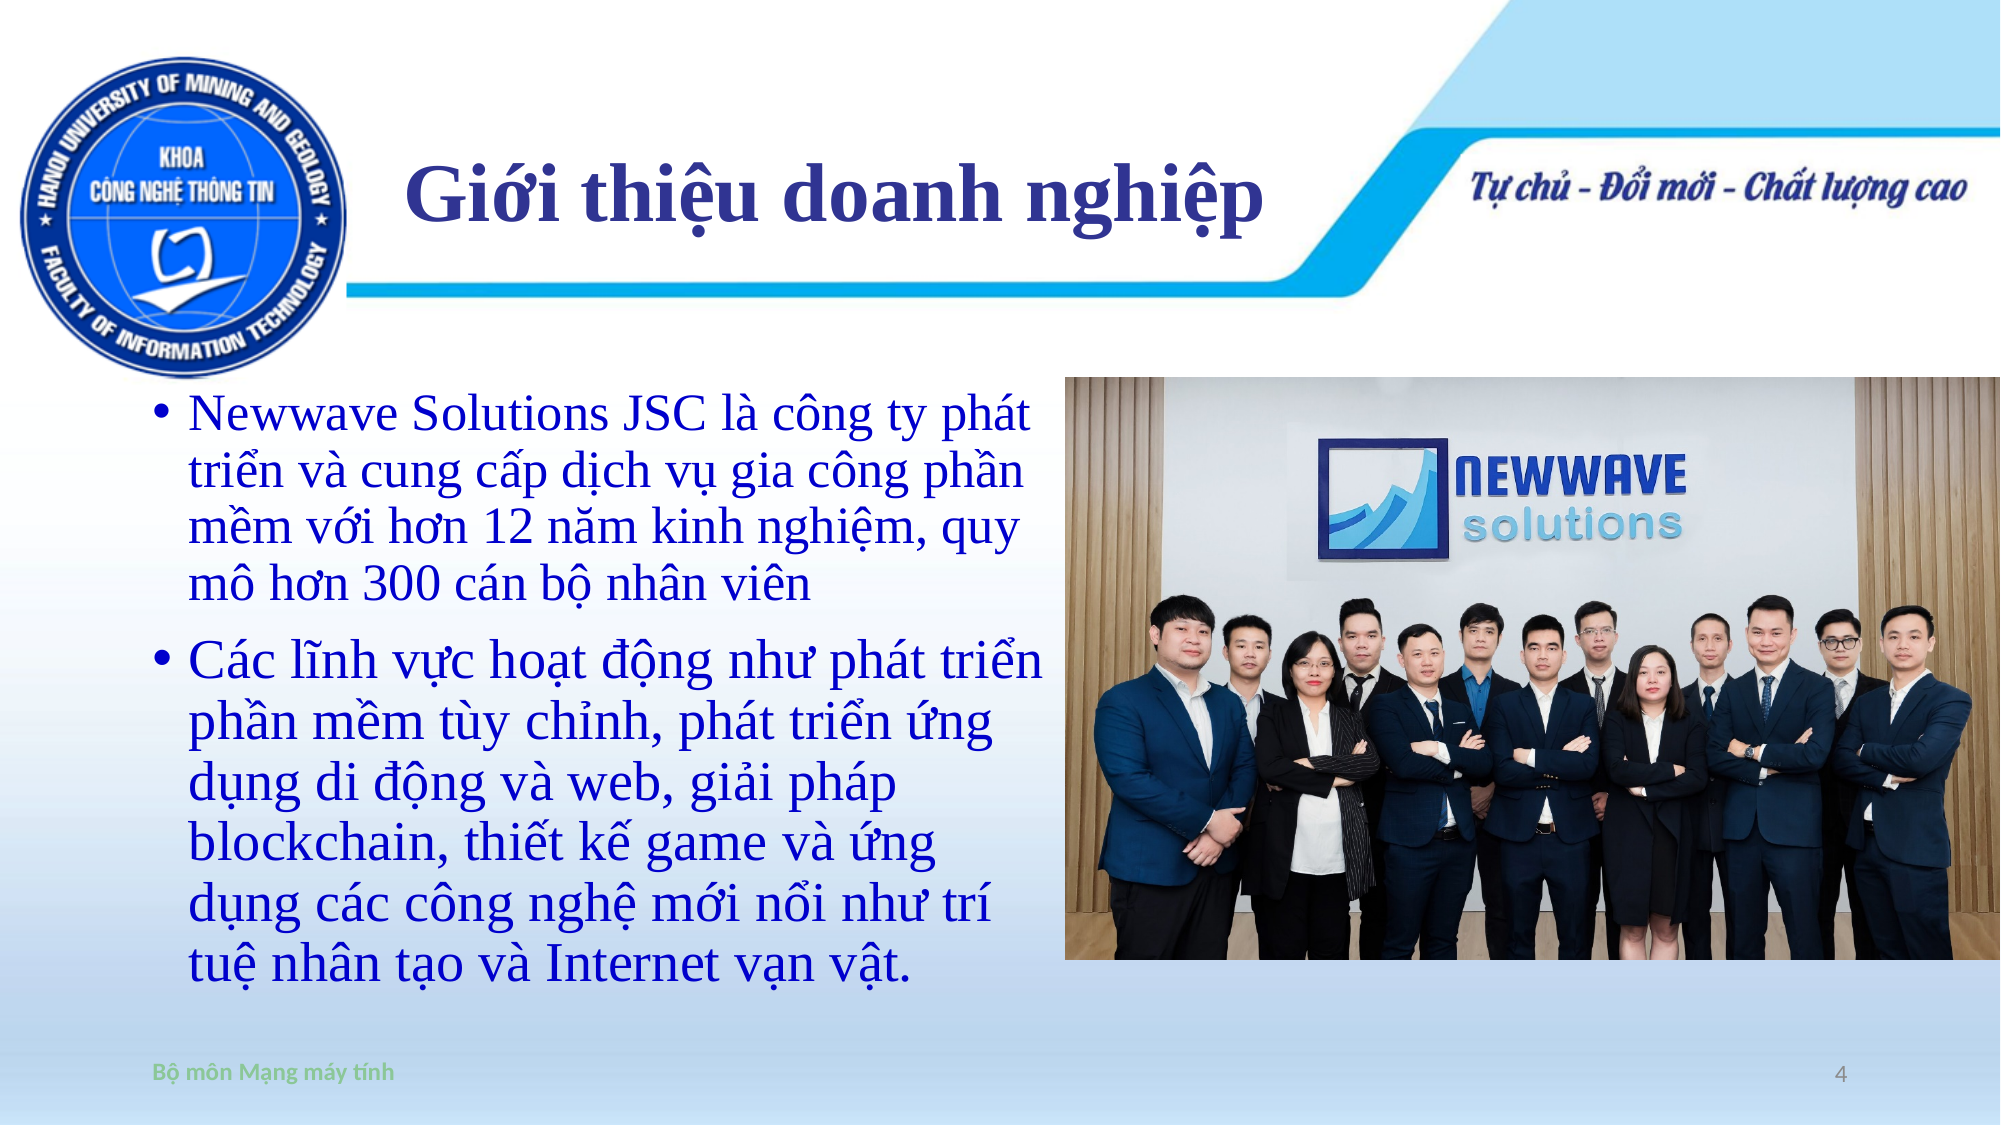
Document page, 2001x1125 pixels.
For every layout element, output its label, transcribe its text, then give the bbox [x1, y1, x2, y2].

slide_number 4 [1412, 1042, 1863, 1103]
title Giới thiệu doanh nghiệp [388, 111, 1367, 278]
picture [0, 0, 2001, 1125]
slide_number Bộ môn Mạng máy tính [137, 1040, 588, 1100]
list Newwave Solutions JSC là công ty phát triển và cung cấp dịch vụ gia công phần mềm với hơn 12 năm kinh nghiệm, quy mô hơn 300 cán bộ nhân viên Các lĩnh vực hoạt động như phát triển phần mềm tùy chỉnh, phát triển ứng dụng di động và web, giải pháp blockchain, thiết kế game và ứng dụng các công nghệ mới nổi như trí tuệ nhân tạo và Internet vạn vật. [137, 377, 1072, 1014]
